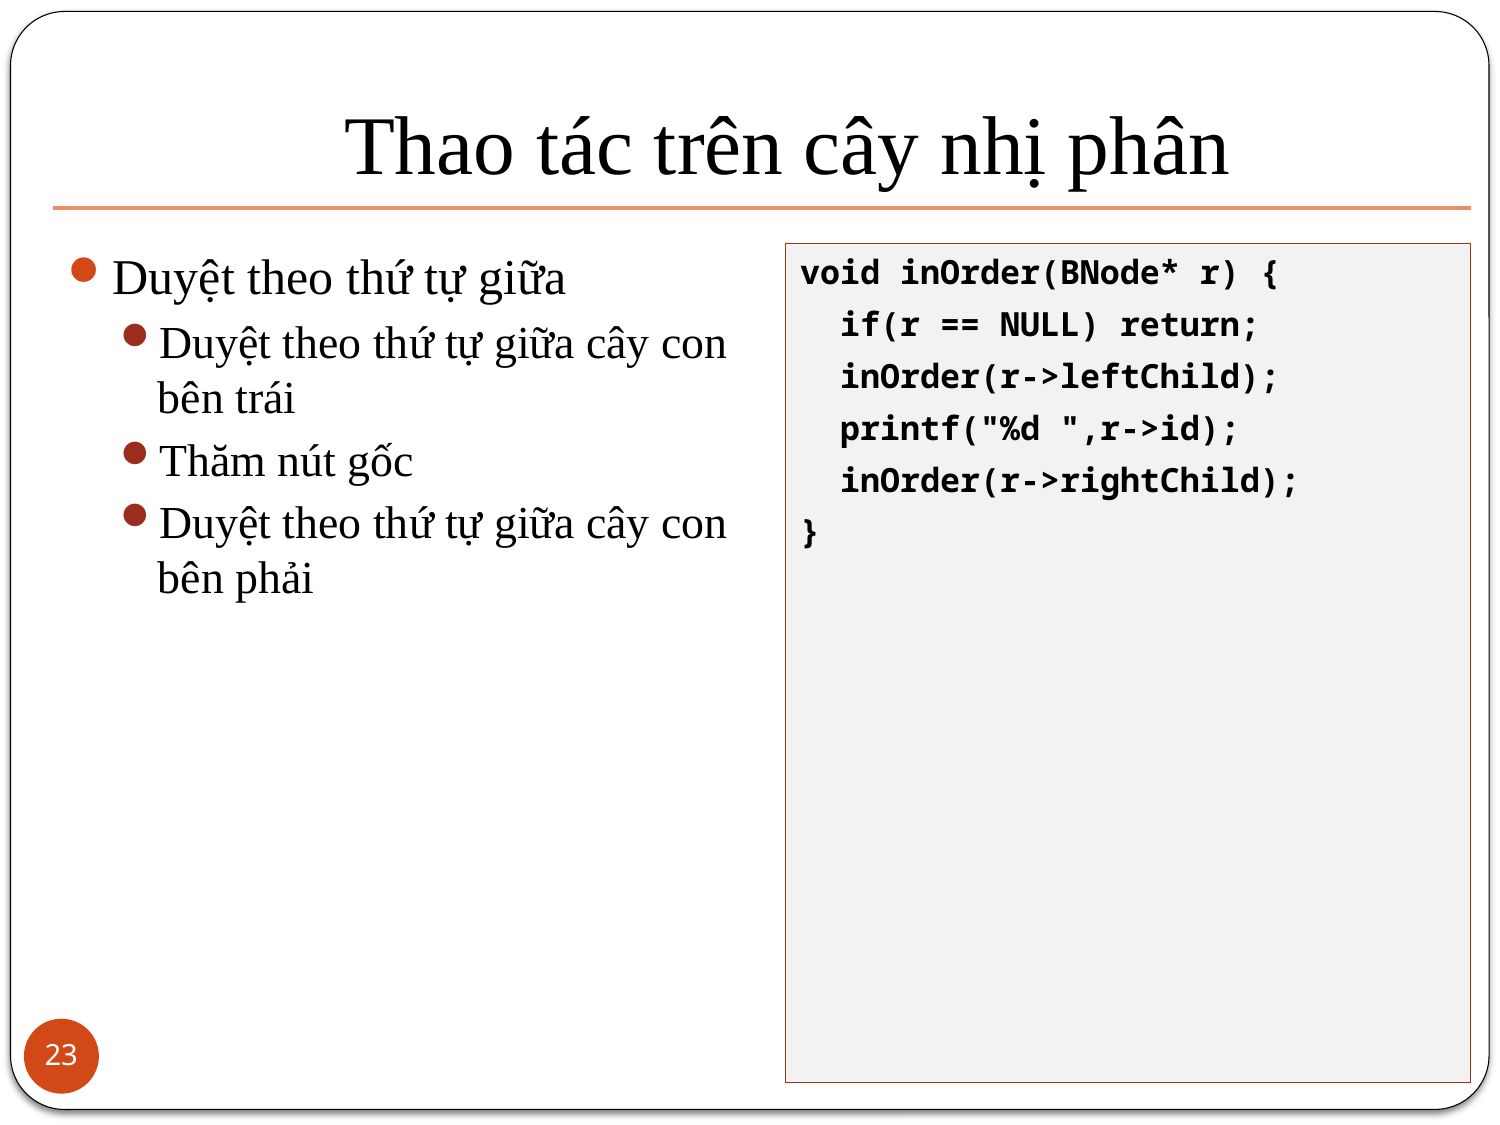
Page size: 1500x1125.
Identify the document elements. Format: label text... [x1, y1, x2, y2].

slide_number 23 [23, 1018, 99, 1094]
list Duyệt theo thứ tự giữa Duyệt theo thứ tự giữa cây con bên trái Thăm nút gốc Duyệt theo thứ tự giữa cây con bên phải [53, 237, 762, 1059]
title Thao tác trên cây nhị phân [150, 19, 1425, 206]
text_box void inOrder(BNode* r) { if(r == NULL) return; inOrder(r->leftChild); printf("%d ",r->id); inOrder(r->rightChild); } [785, 243, 1471, 1083]
